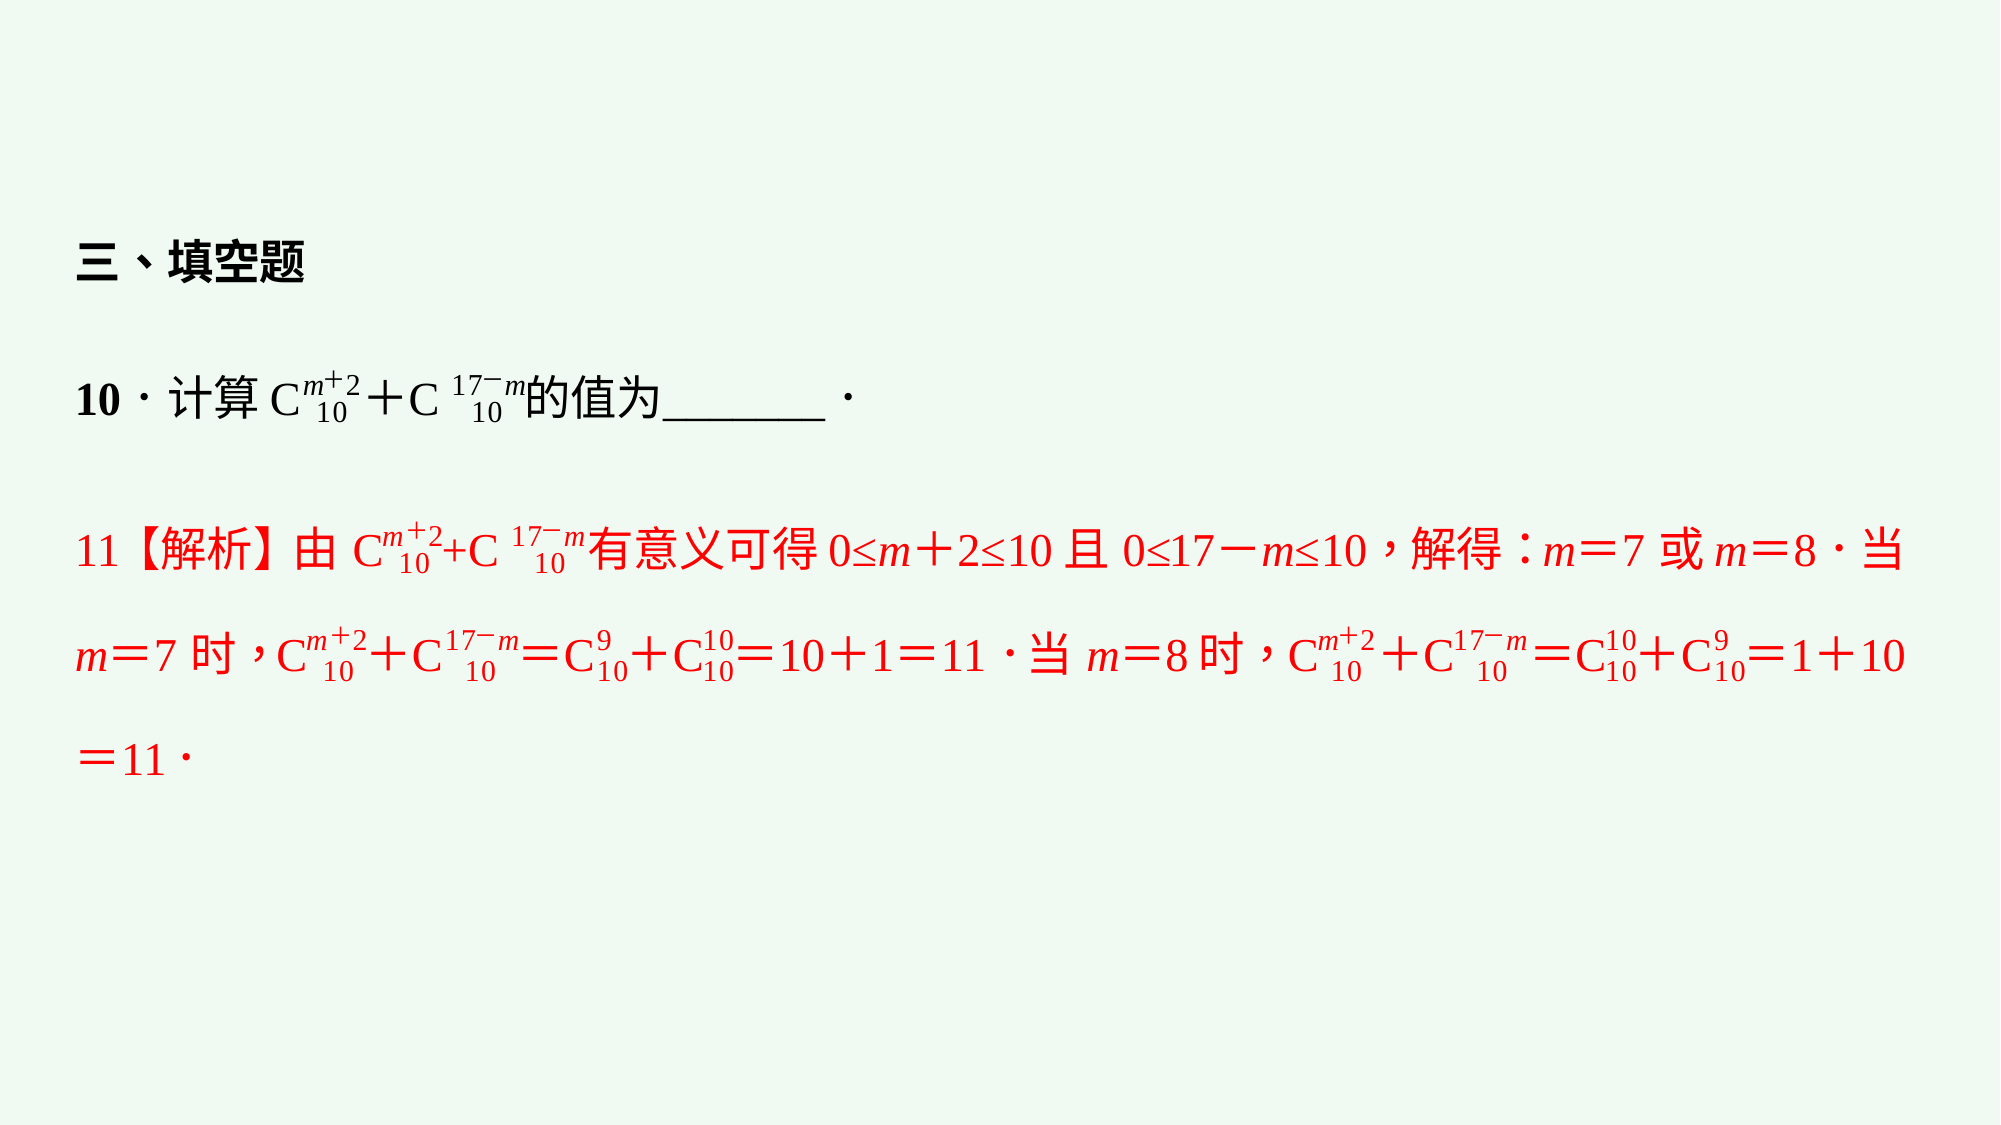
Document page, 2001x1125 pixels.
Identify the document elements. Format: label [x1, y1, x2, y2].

text_box [74, 209, 1907, 344]
text_box [74, 524, 1907, 812]
text_box [74, 344, 1907, 524]
